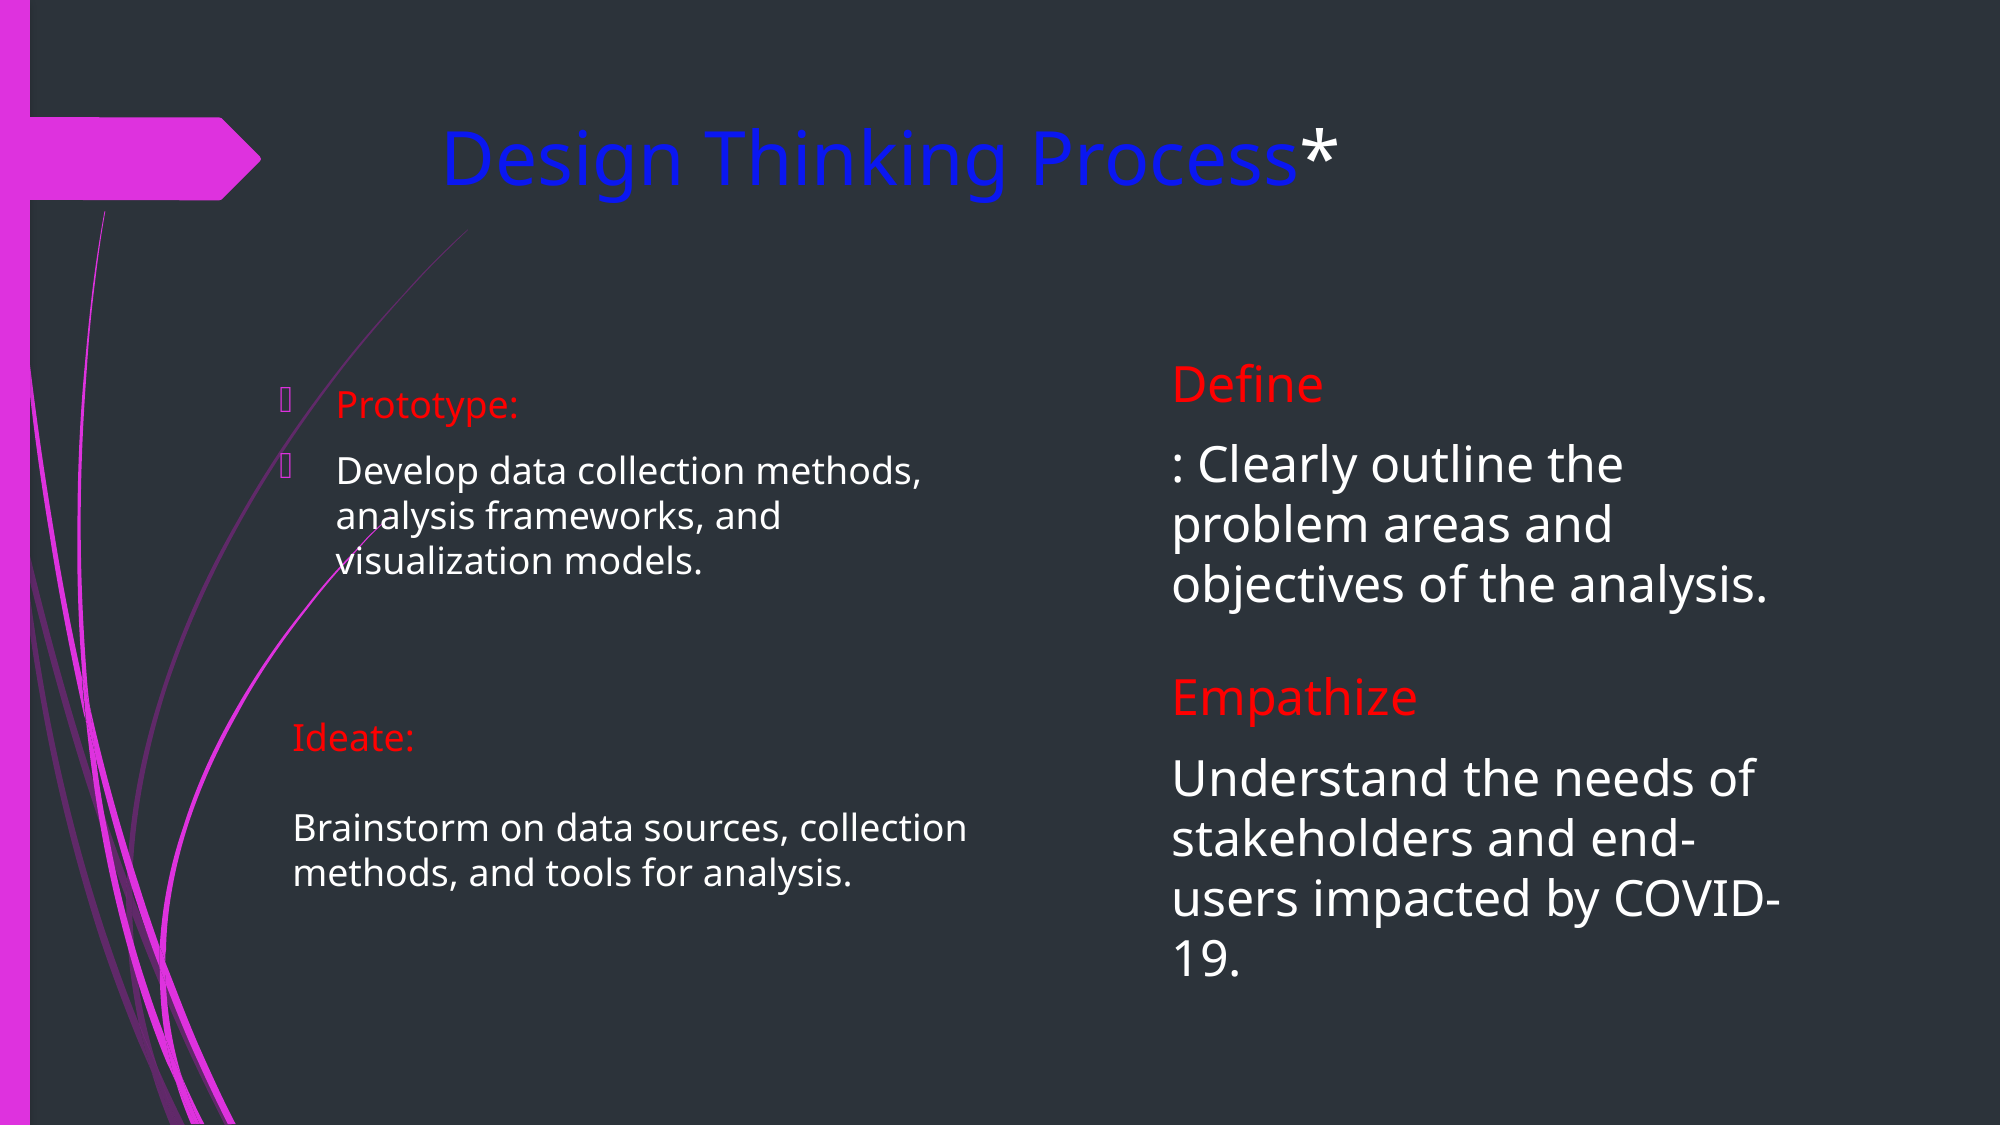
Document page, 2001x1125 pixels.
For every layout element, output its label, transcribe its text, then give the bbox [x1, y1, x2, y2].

text_box Ideate: Brainstorm on data sources, collection methods, and tools for analysis. [277, 706, 1093, 992]
title Design Thinking Process* [425, 102, 1888, 313]
list Empathize Understand the needs of stakeholders and end-users impacted by COVID-19. [1156, 899, 1812, 994]
list Prototype: Develop data collection methods, analysis frameworks, and visualization models. [264, 373, 977, 924]
list Define : Clearly outline the problem areas and objectives of the analysis. [1155, 525, 1812, 621]
